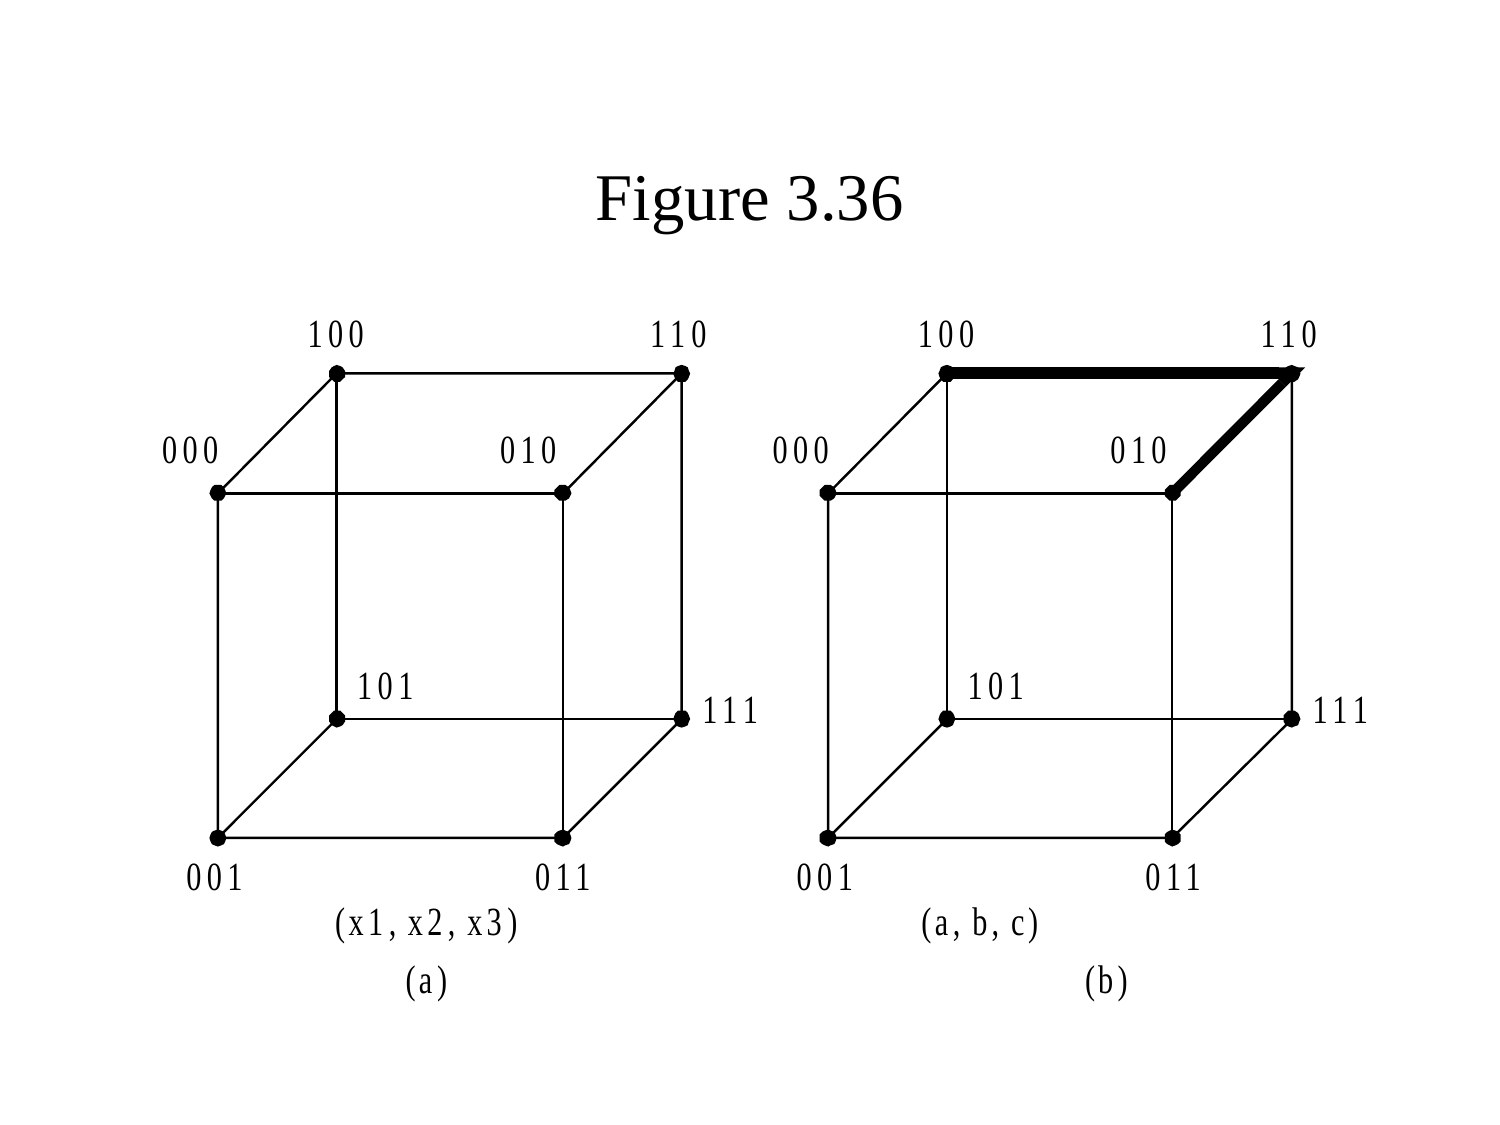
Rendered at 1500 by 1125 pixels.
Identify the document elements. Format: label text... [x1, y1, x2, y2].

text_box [112, 303, 1426, 1018]
title Figure 3.36 [112, 99, 1388, 288]
